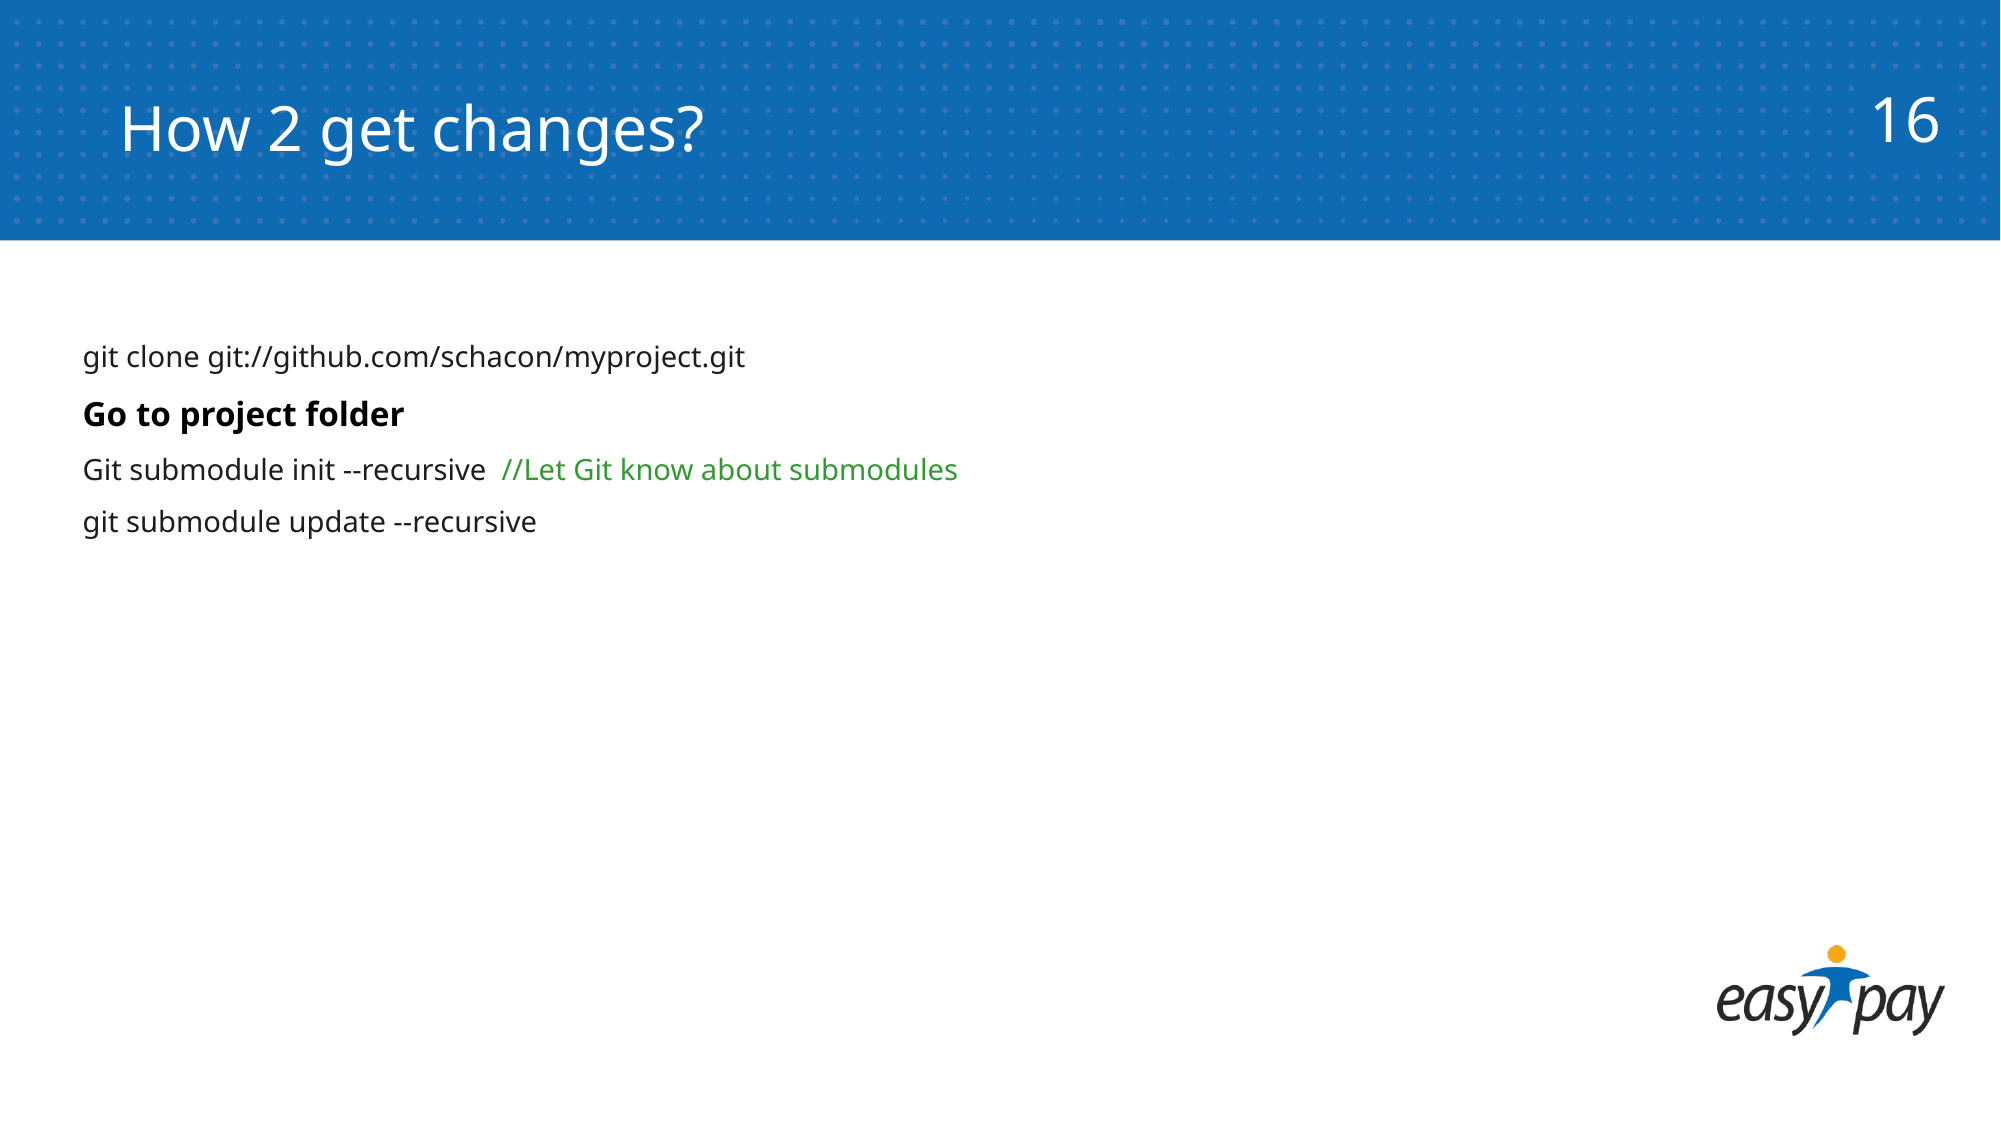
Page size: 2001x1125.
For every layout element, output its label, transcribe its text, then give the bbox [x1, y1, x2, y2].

text_box 16 [1848, 65, 1963, 180]
picture [0, 0, 2001, 1125]
text_box How 2 get changes? [104, 90, 1829, 180]
text_box git clone git://github.com/schacon/myproject.git Go to project folder Git submodule init --recursive //Let Git know about submodules git submodule update --recursive [67, 306, 1441, 920]
